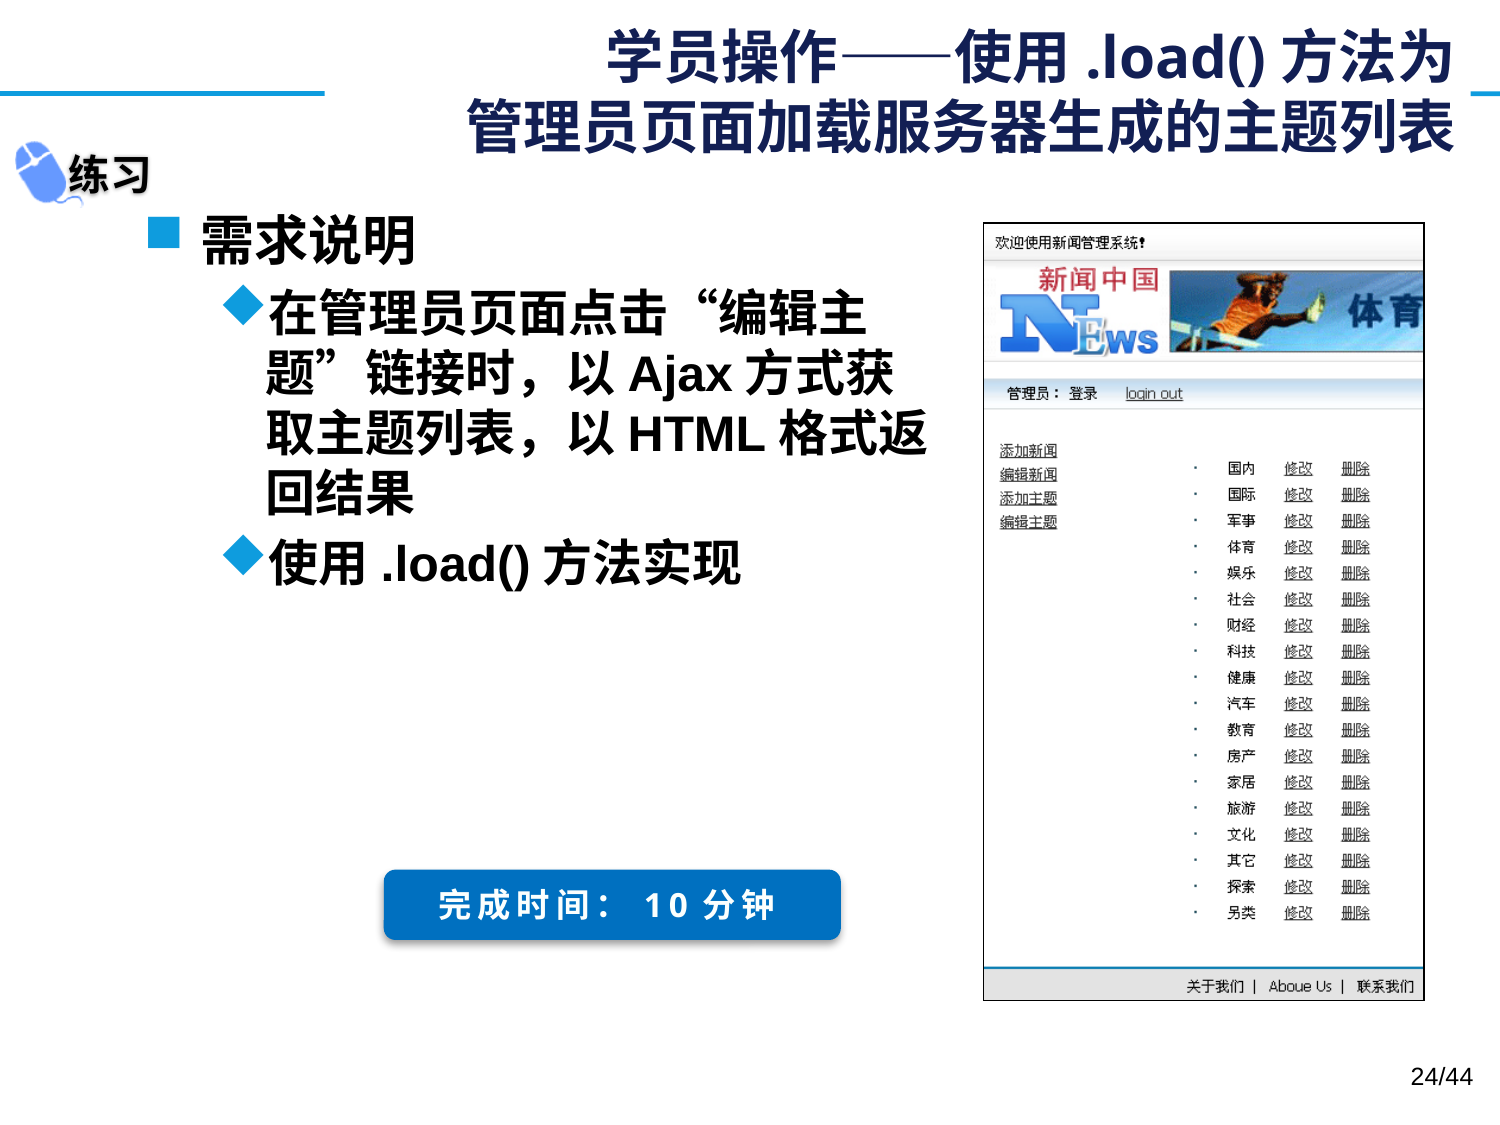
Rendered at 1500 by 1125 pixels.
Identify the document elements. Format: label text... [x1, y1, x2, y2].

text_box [15, 140, 169, 208]
picture [984, 223, 1424, 966]
title 学员操作——使用.load()方法为 管理员页面加载服务器生成的主题列表 [324, 0, 1471, 192]
list 需求说明 在管理员页面点击“编辑主题”链接时，以Ajax方式获取主题列表，以HTML格式返回结果 使用.load()方法实现 [128, 199, 950, 1043]
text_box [383, 869, 842, 941]
picture [984, 969, 1424, 1000]
slide_number 24/44 [1138, 1053, 1489, 1114]
